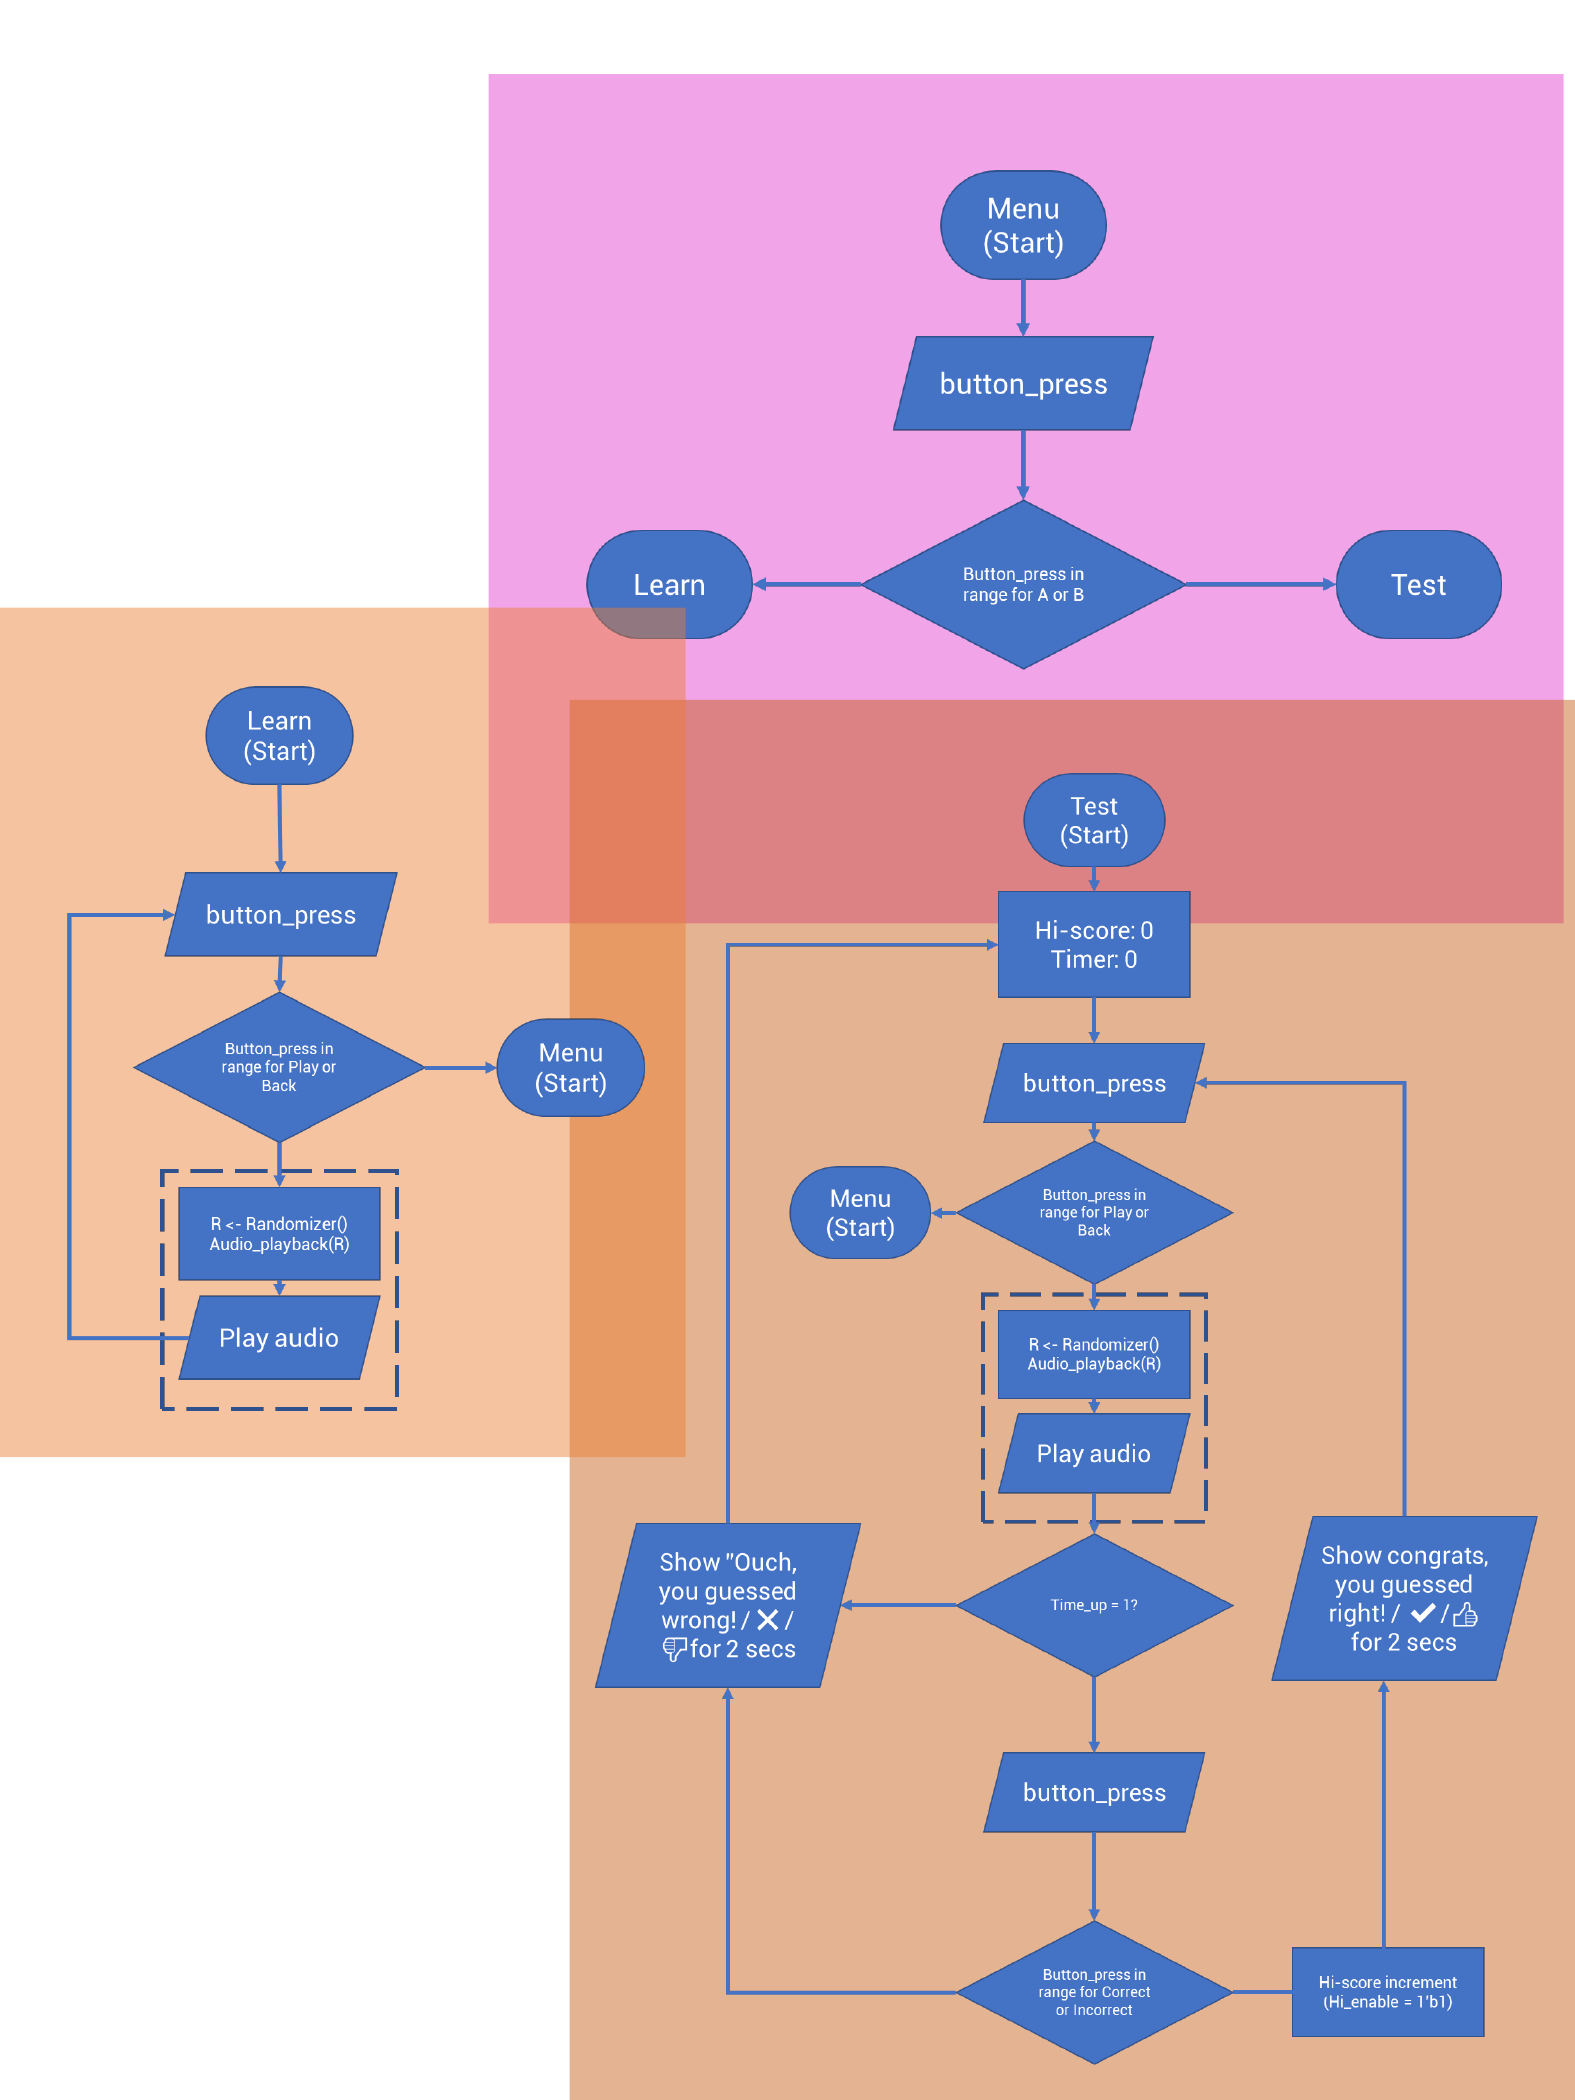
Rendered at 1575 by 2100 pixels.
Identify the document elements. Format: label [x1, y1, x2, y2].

picture [66, 686, 1538, 2065]
text_box [569, 699, 1575, 2100]
picture [585, 170, 1502, 670]
text_box [0, 607, 687, 1458]
text_box [488, 73, 1565, 699]
